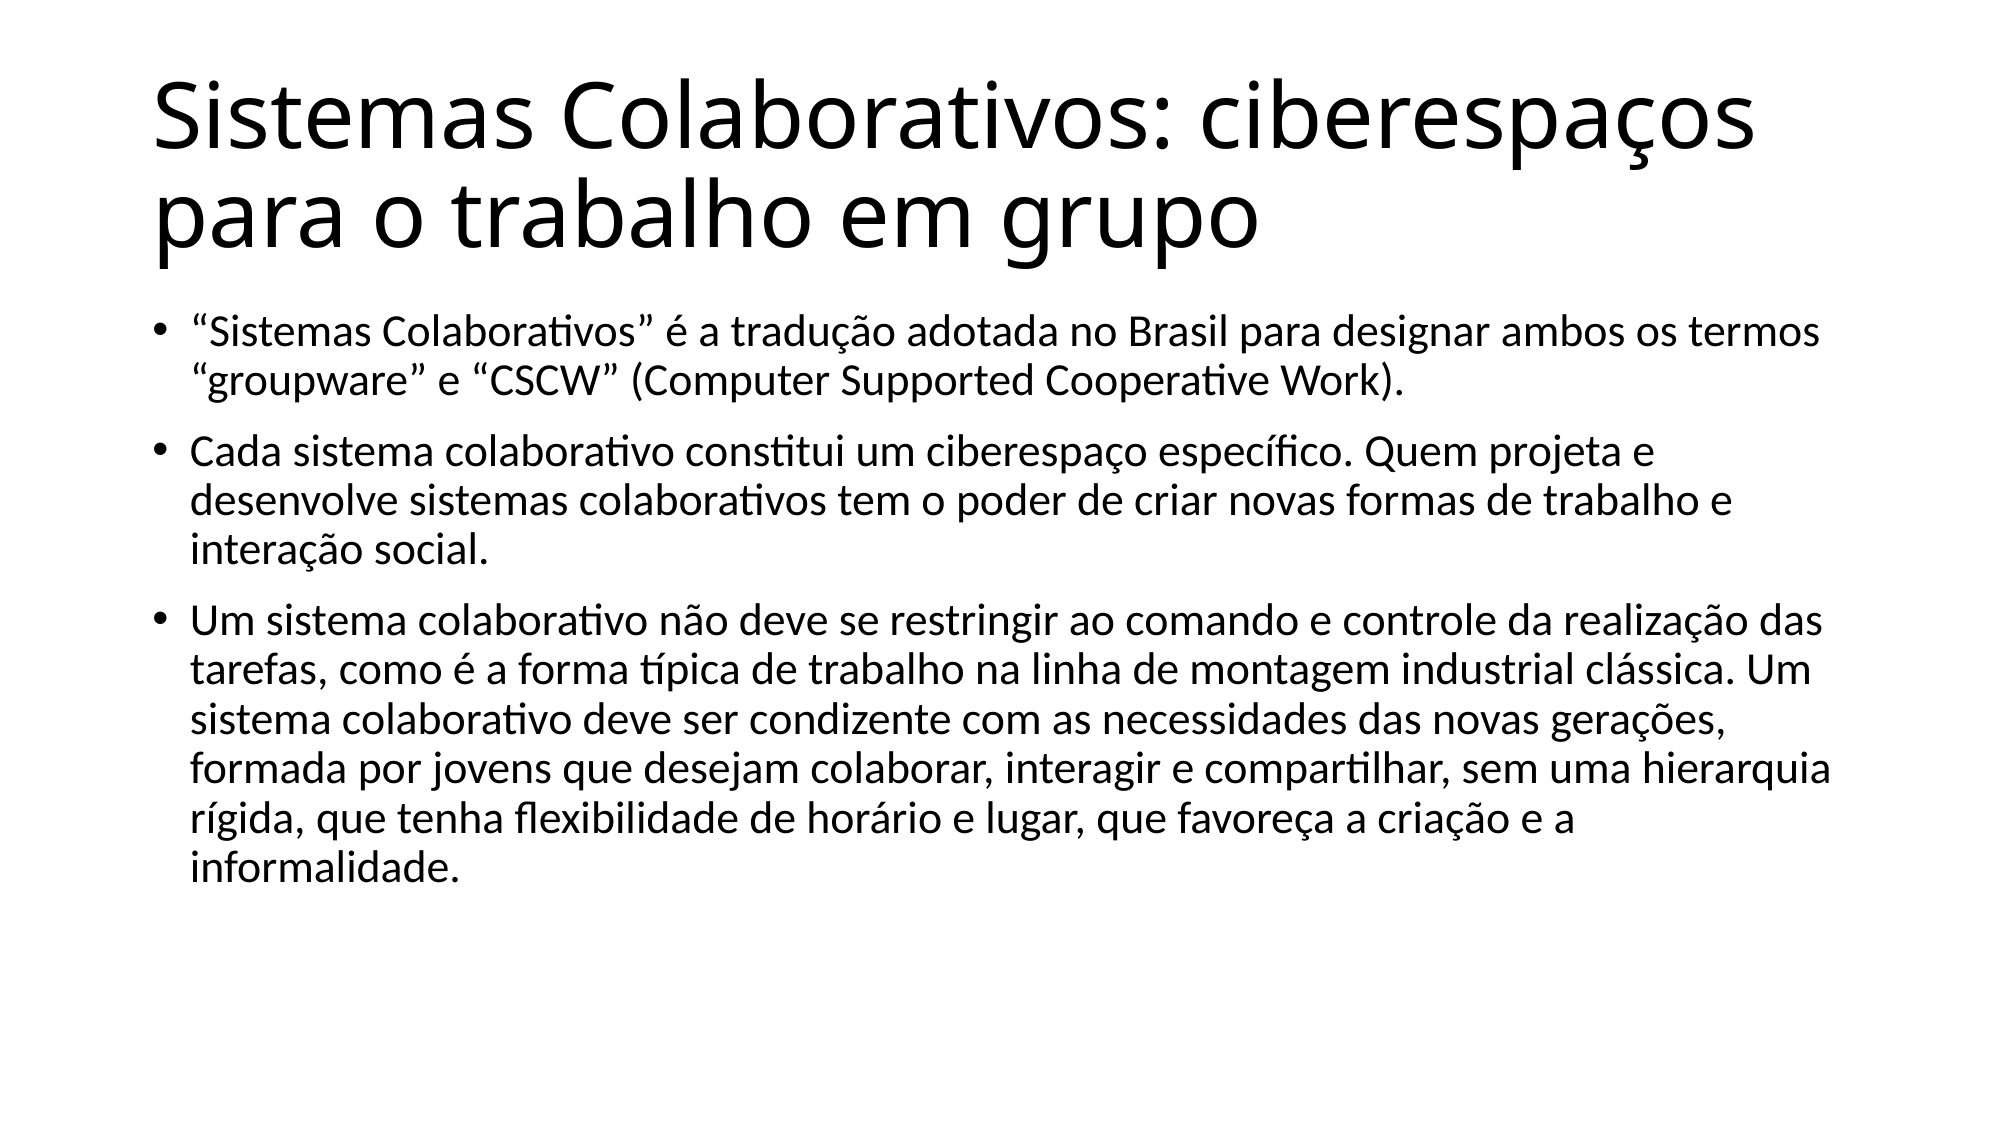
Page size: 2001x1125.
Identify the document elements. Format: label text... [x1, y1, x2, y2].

title Sistemas Colaborativos: ciberespaços para o trabalho em grupo [137, 59, 1863, 278]
list “Sistemas Colaborativos” é a tradução adotada no Brasil para designar ambos os termos “groupware” e “CSCW” (Computer Supported Cooperative Work). Cada sistema colaborativo constitui um ciberespaço específico. Quem projeta e desenvolve sistemas colaborativos tem o poder de criar novas formas de trabalho e interação social. Um sistema colaborativo não deve se restringir ao comando e controle da realização das tarefas, como é a forma típica de trabalho na linha de montagem industrial clássica. Um sistema colaborativo deve ser condizente com as necessidades das novas gerações, formada por jovens que desejam colaborar, interagir e compartilhar, sem uma hierarquia rígida, que tenha flexibilidade de horário e lugar, que favoreça a criação e a informalidade. [137, 299, 1863, 1014]
